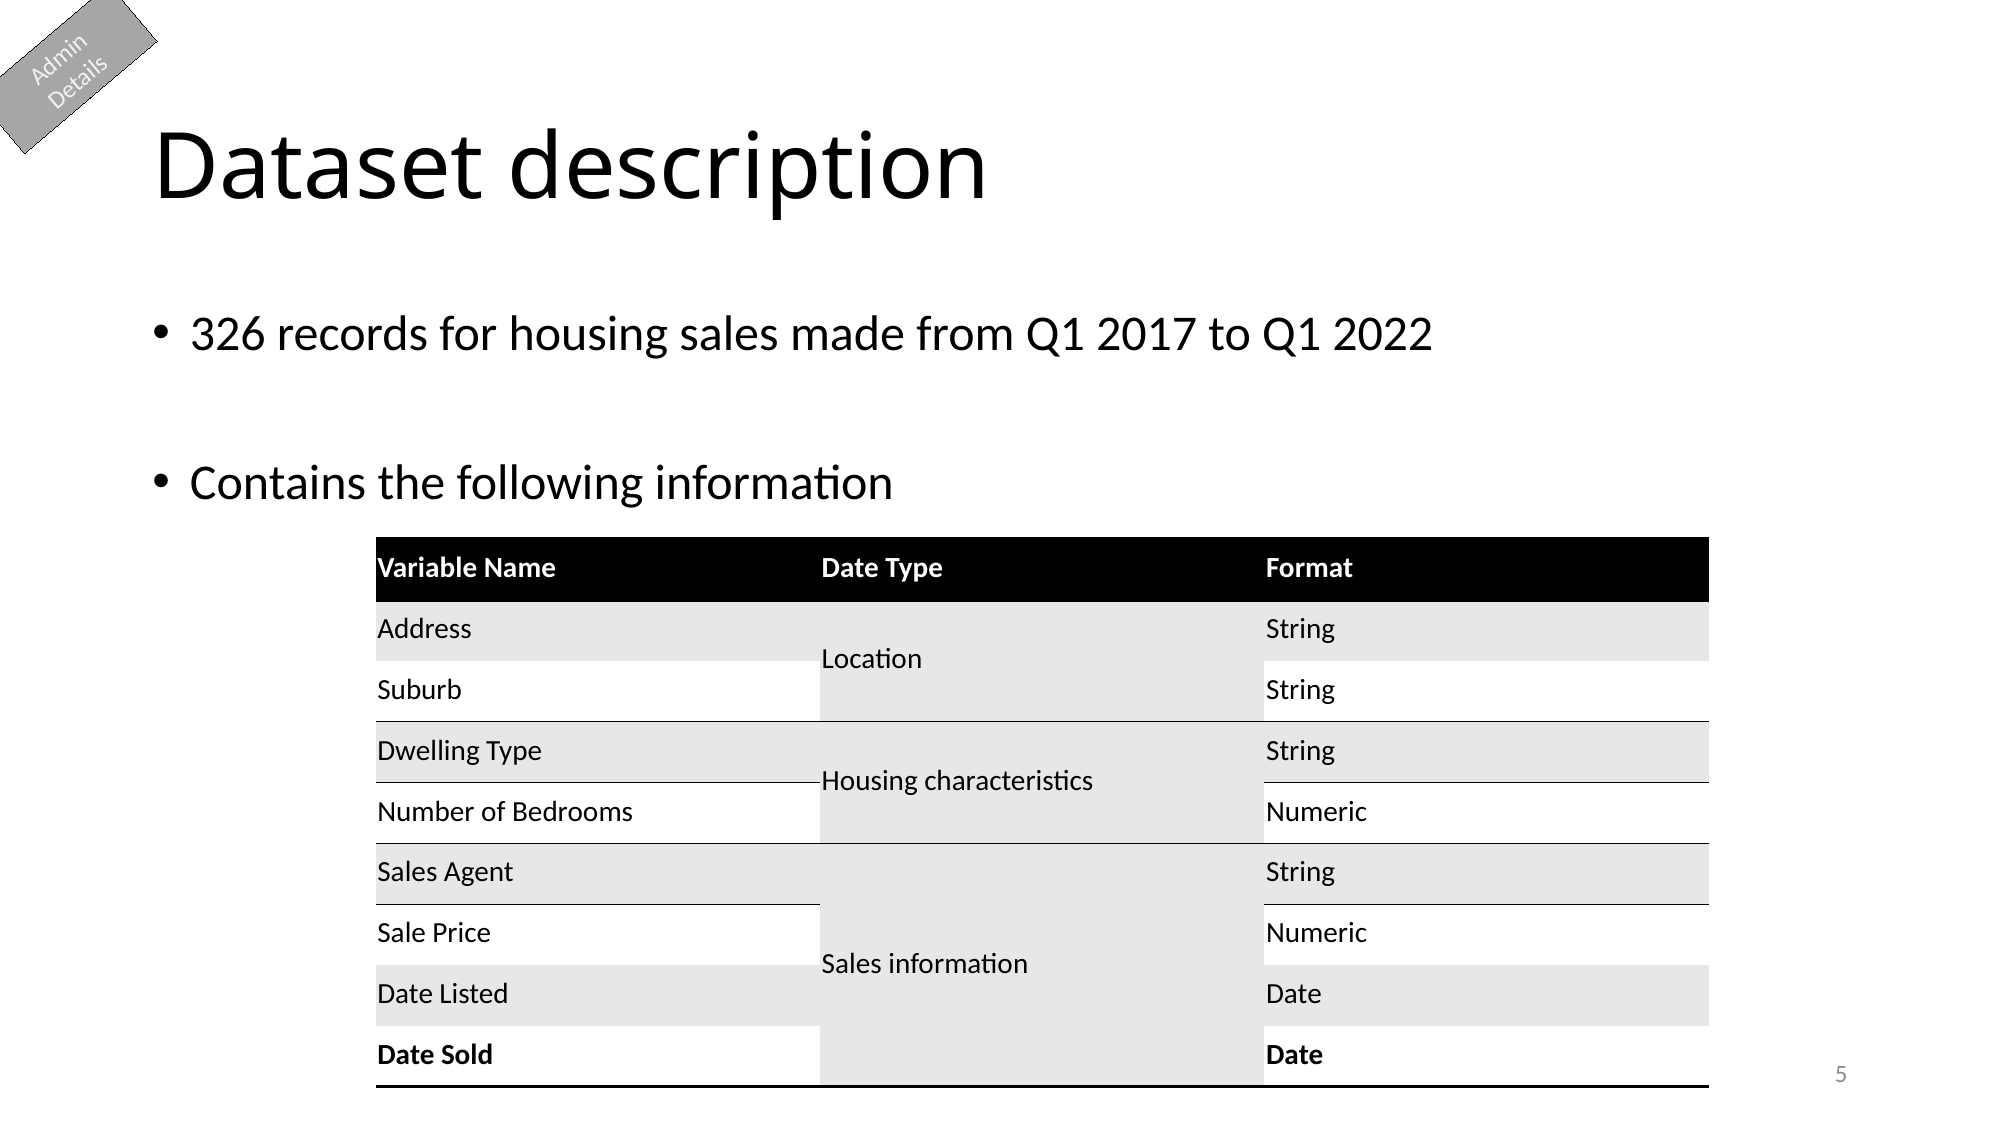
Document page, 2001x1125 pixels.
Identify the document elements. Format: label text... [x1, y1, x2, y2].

table_cell Sales information [820, 844, 1264, 1085]
list 326 records for housing sales made from Q1 2017 to Q1 2022 Contains the following information [137, 299, 1863, 1014]
table_cell Sale Price [376, 905, 820, 965]
table_cell String [1264, 844, 1709, 904]
table_cell Numeric [1264, 905, 1709, 965]
table_header Variable Name [376, 541, 820, 598]
table_cell String [1264, 661, 1709, 721]
table_header Date Type [820, 541, 1264, 598]
table_cell Date [1264, 1026, 1709, 1085]
table_cell Number of Bedrooms [376, 783, 820, 843]
table_cell Sales Agent [376, 844, 820, 904]
table_cell Location [820, 602, 1264, 721]
text_box Admin Details [0, 0, 158, 154]
table_cell Dwelling Type [376, 722, 820, 782]
table_cell Date Sold [376, 1026, 820, 1085]
table_cell Housing characteristics [820, 722, 1264, 843]
table_cell Suburb [376, 661, 820, 721]
table_header Format [1264, 541, 1709, 598]
slide_number 4 [1412, 1042, 1863, 1103]
table_cell String [1264, 602, 1709, 661]
table_cell Date Listed [376, 965, 820, 1026]
title Dataset description [137, 59, 1863, 278]
table_cell Numeric [1264, 783, 1709, 843]
table_cell String [1264, 722, 1709, 782]
table_cell Address [376, 602, 820, 661]
table_cell Date [1264, 965, 1709, 1026]
